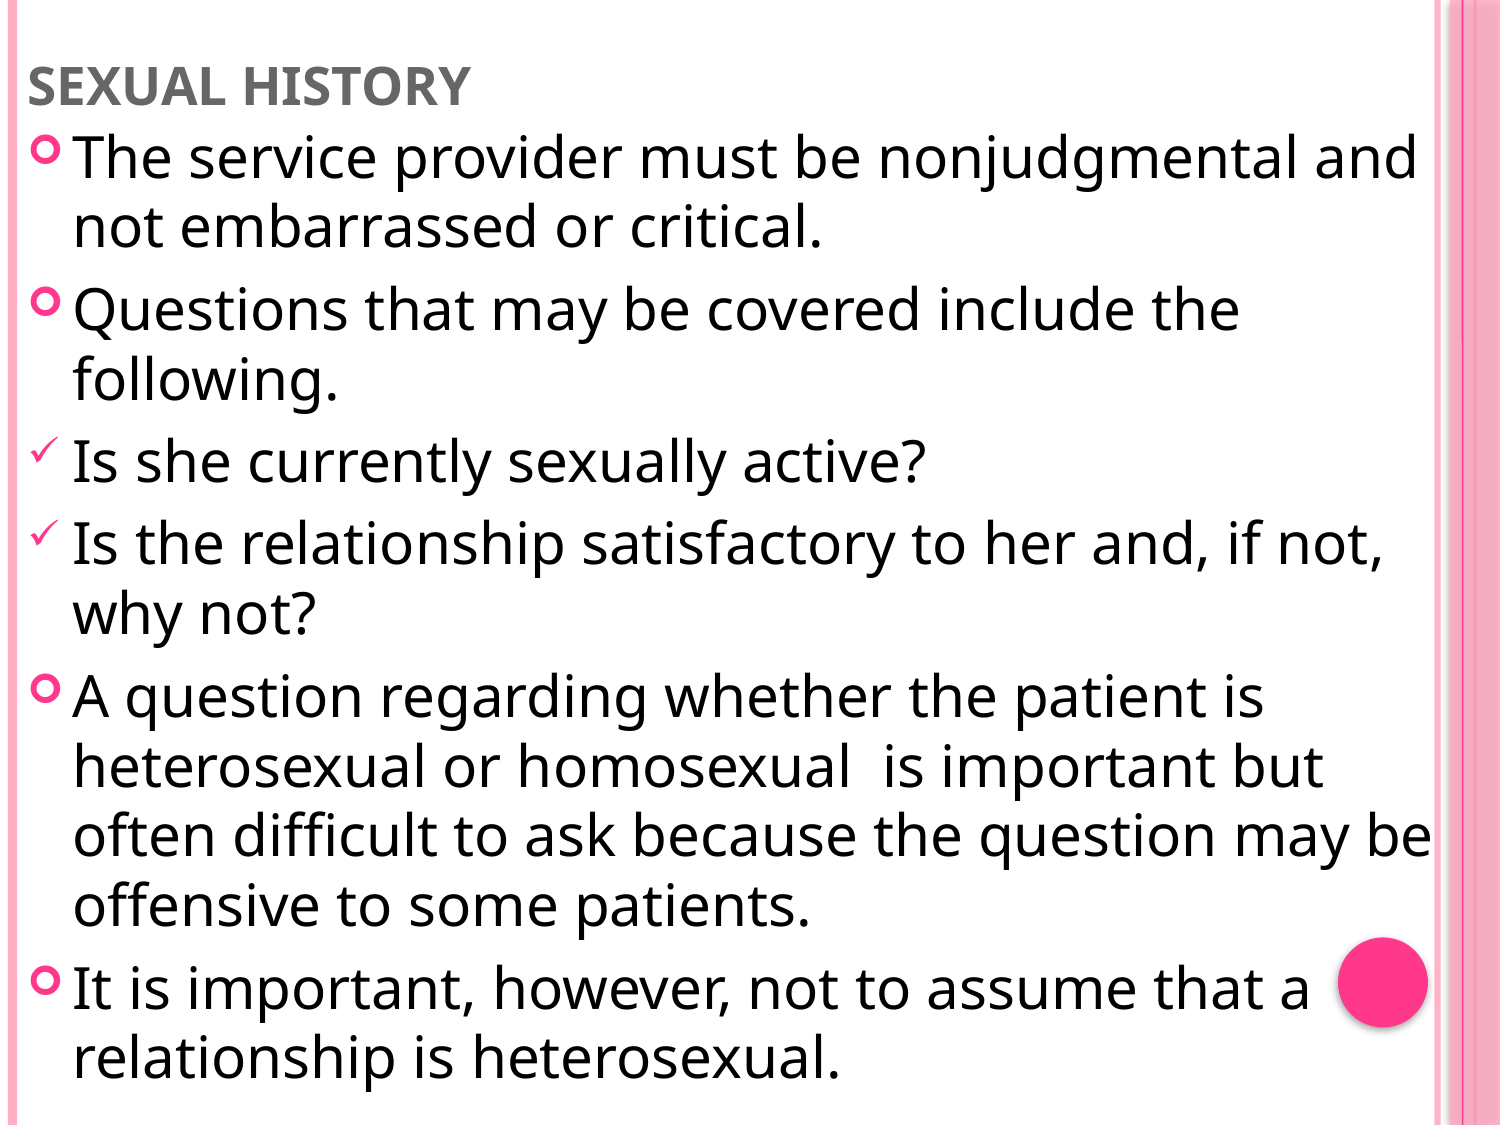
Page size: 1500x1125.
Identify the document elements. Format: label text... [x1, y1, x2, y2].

title Sexual History [12, 45, 1438, 112]
list The service provider must be nonjudgmental and not embarrassed or critical. Questions that may be covered include the following. Is she currently sexually active? Is the relationship satisfactory to her and, if not, why not? A question regarding whether the patient is heterosexual or homosexual is important but often difficult to ask because the question may be offensive to some patients. It is important, however, not to assume that a relationship is heterosexual. [12, 112, 1463, 1100]
